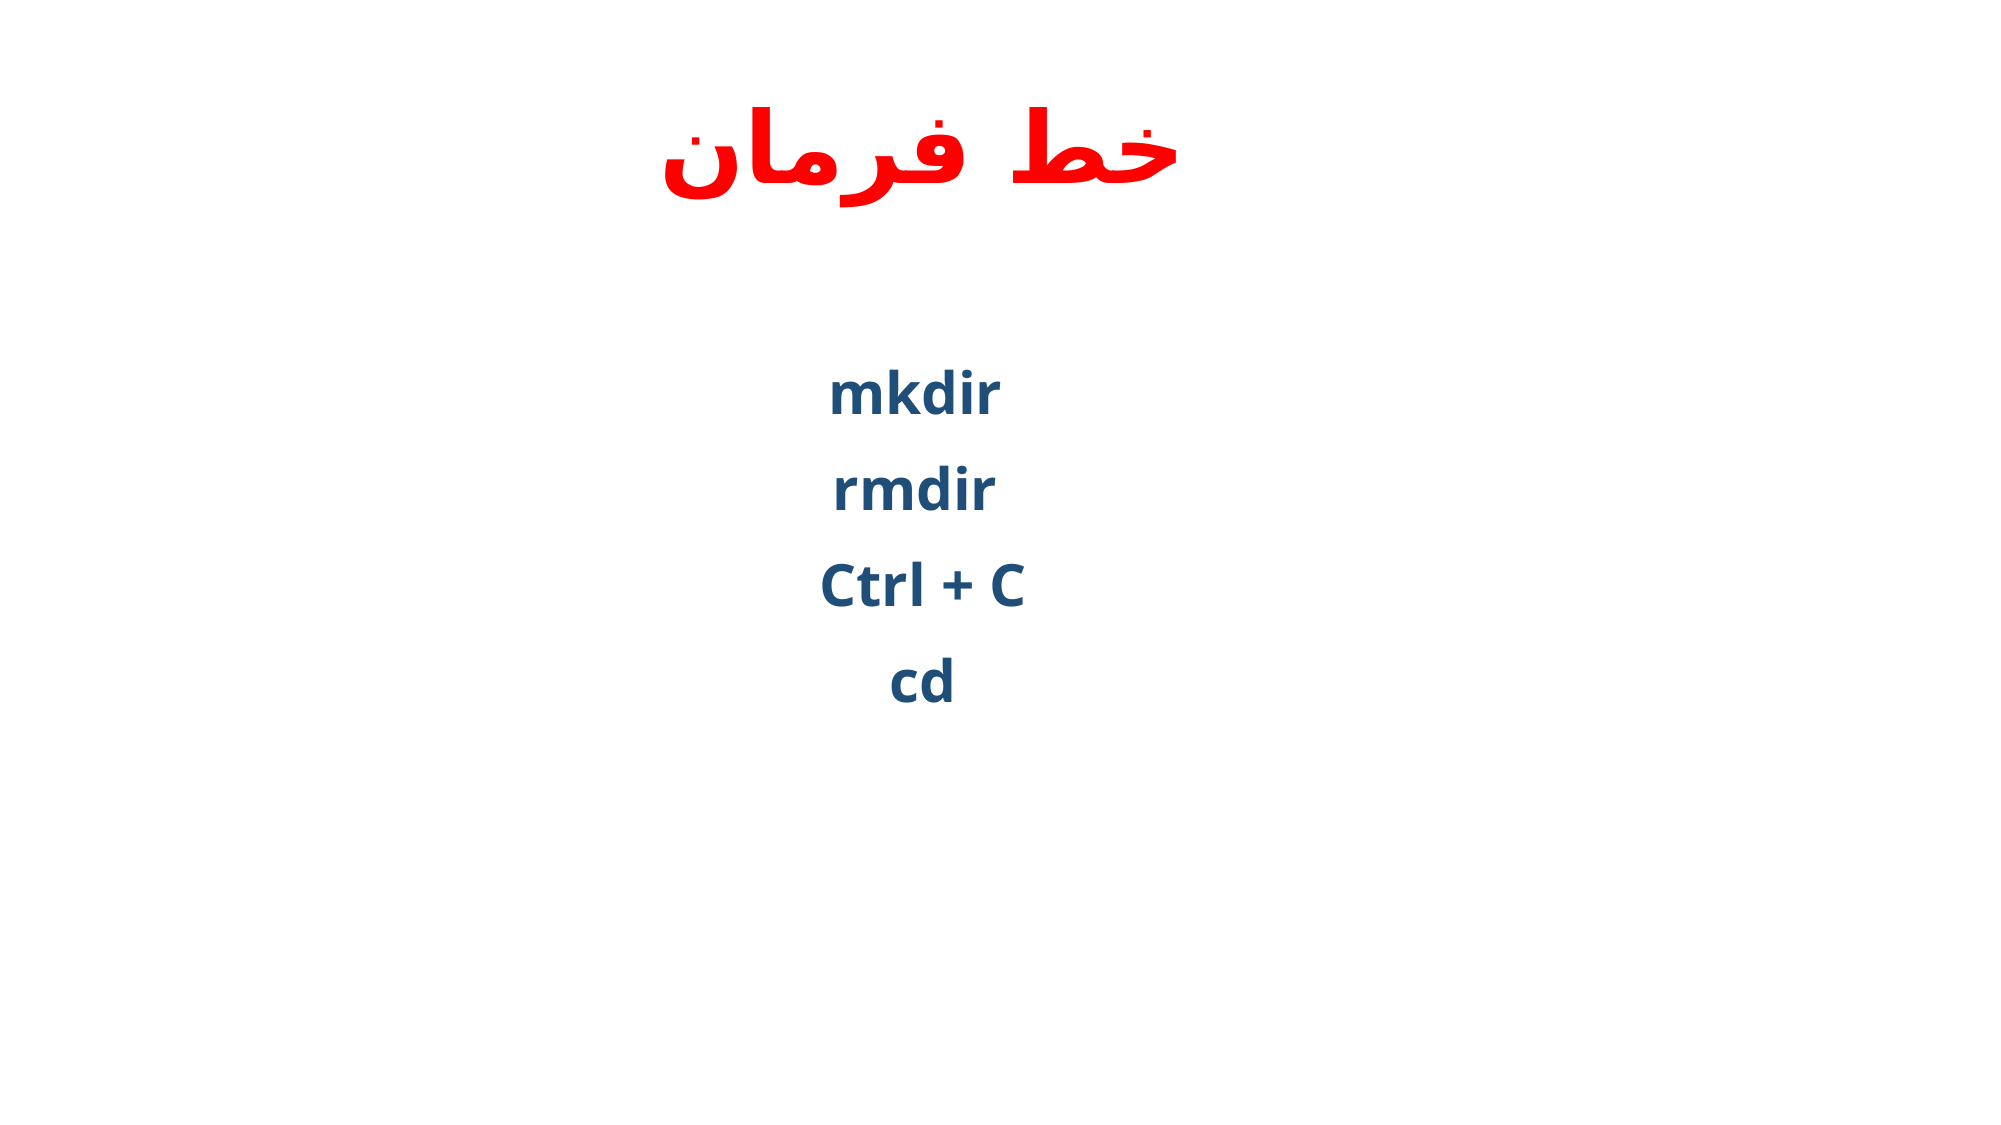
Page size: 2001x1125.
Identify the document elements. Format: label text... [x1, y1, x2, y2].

text_box Ctrl + C [804, 540, 1042, 626]
text_box rmdir [818, 445, 1028, 530]
text_box خط فرمان [172, 24, 1673, 213]
text_box mkdir [813, 349, 1033, 435]
text_box cd [874, 636, 971, 722]
